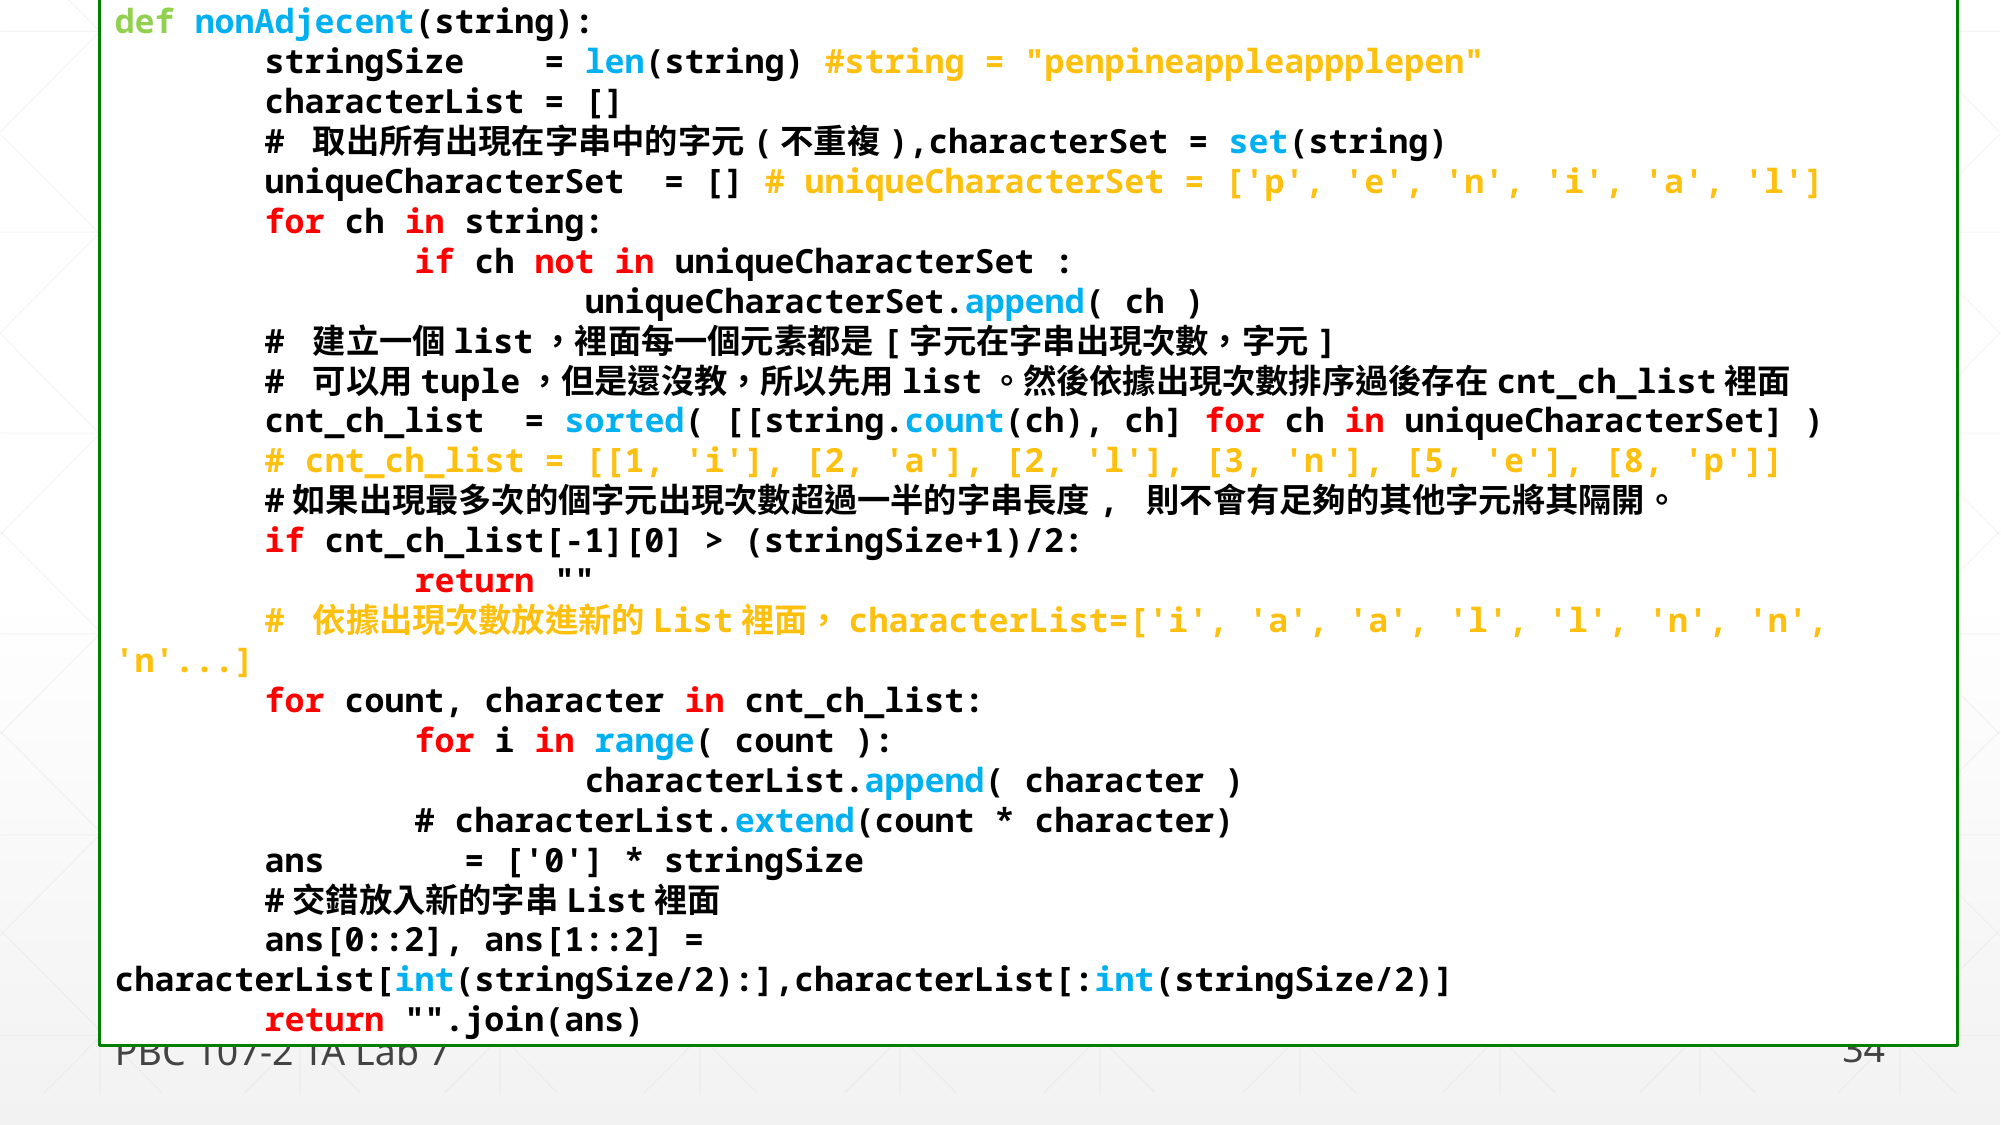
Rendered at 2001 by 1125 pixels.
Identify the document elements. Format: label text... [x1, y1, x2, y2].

text_box def nonAdjecent(string): stringSize = len(string) #string = "penpineappleappplepen" characterList = [] # 取出所有出現在字串中的字元(不重複),characterSet = set(string) uniqueCharacterSet = [] # uniqueCharacterSet = ['p', 'e', 'n', 'i', 'a', 'l'] for ch in string: if ch not in uniqueCharacterSet : uniqueCharacterSet.append( ch ) # 建立一個list，裡面每一個元素都是[字元在字串出現次數，字元] # 可以用tuple，但是還沒教，所以先用list。然後依據出現次數排序過後存在cnt_ch_list裡面 cnt_ch_list = sorted( [[string.count(ch), ch] for ch in uniqueCharacterSet] ) # cnt_ch_list = [[1, 'i'], [2, 'a'], [2, 'l'], [3, 'n'], [5, 'e'], [8, 'p']] #如果出現最多次的個字元出現次數超過一半的字串長度, 則不會有足夠的其他字元將其隔開。 if cnt_ch_list[-1][0] > (stringSize+1)/2: return "" # 依據出現次數放進新的List裡面，characterList=['i', 'a', 'a', 'l', 'l', 'n', 'n', 'n'...] for count, character in cnt_ch_list: for i in range( count ): characterList.append( character ) # characterList.extend(count * character) ans = ['0'] * stringSize #交錯放入新的字串List裡面 ans[0::2], ans[1::2] = characterList[int(stringSize/2):],characterList[:int(stringSize/2)] return "".join(ans) [99, 0, 1958, 1046]
footer PBC 107-2 TA Lab 7 [99, 1046, 1106, 1069]
slide_number 34 [1749, 1046, 1901, 1069]
